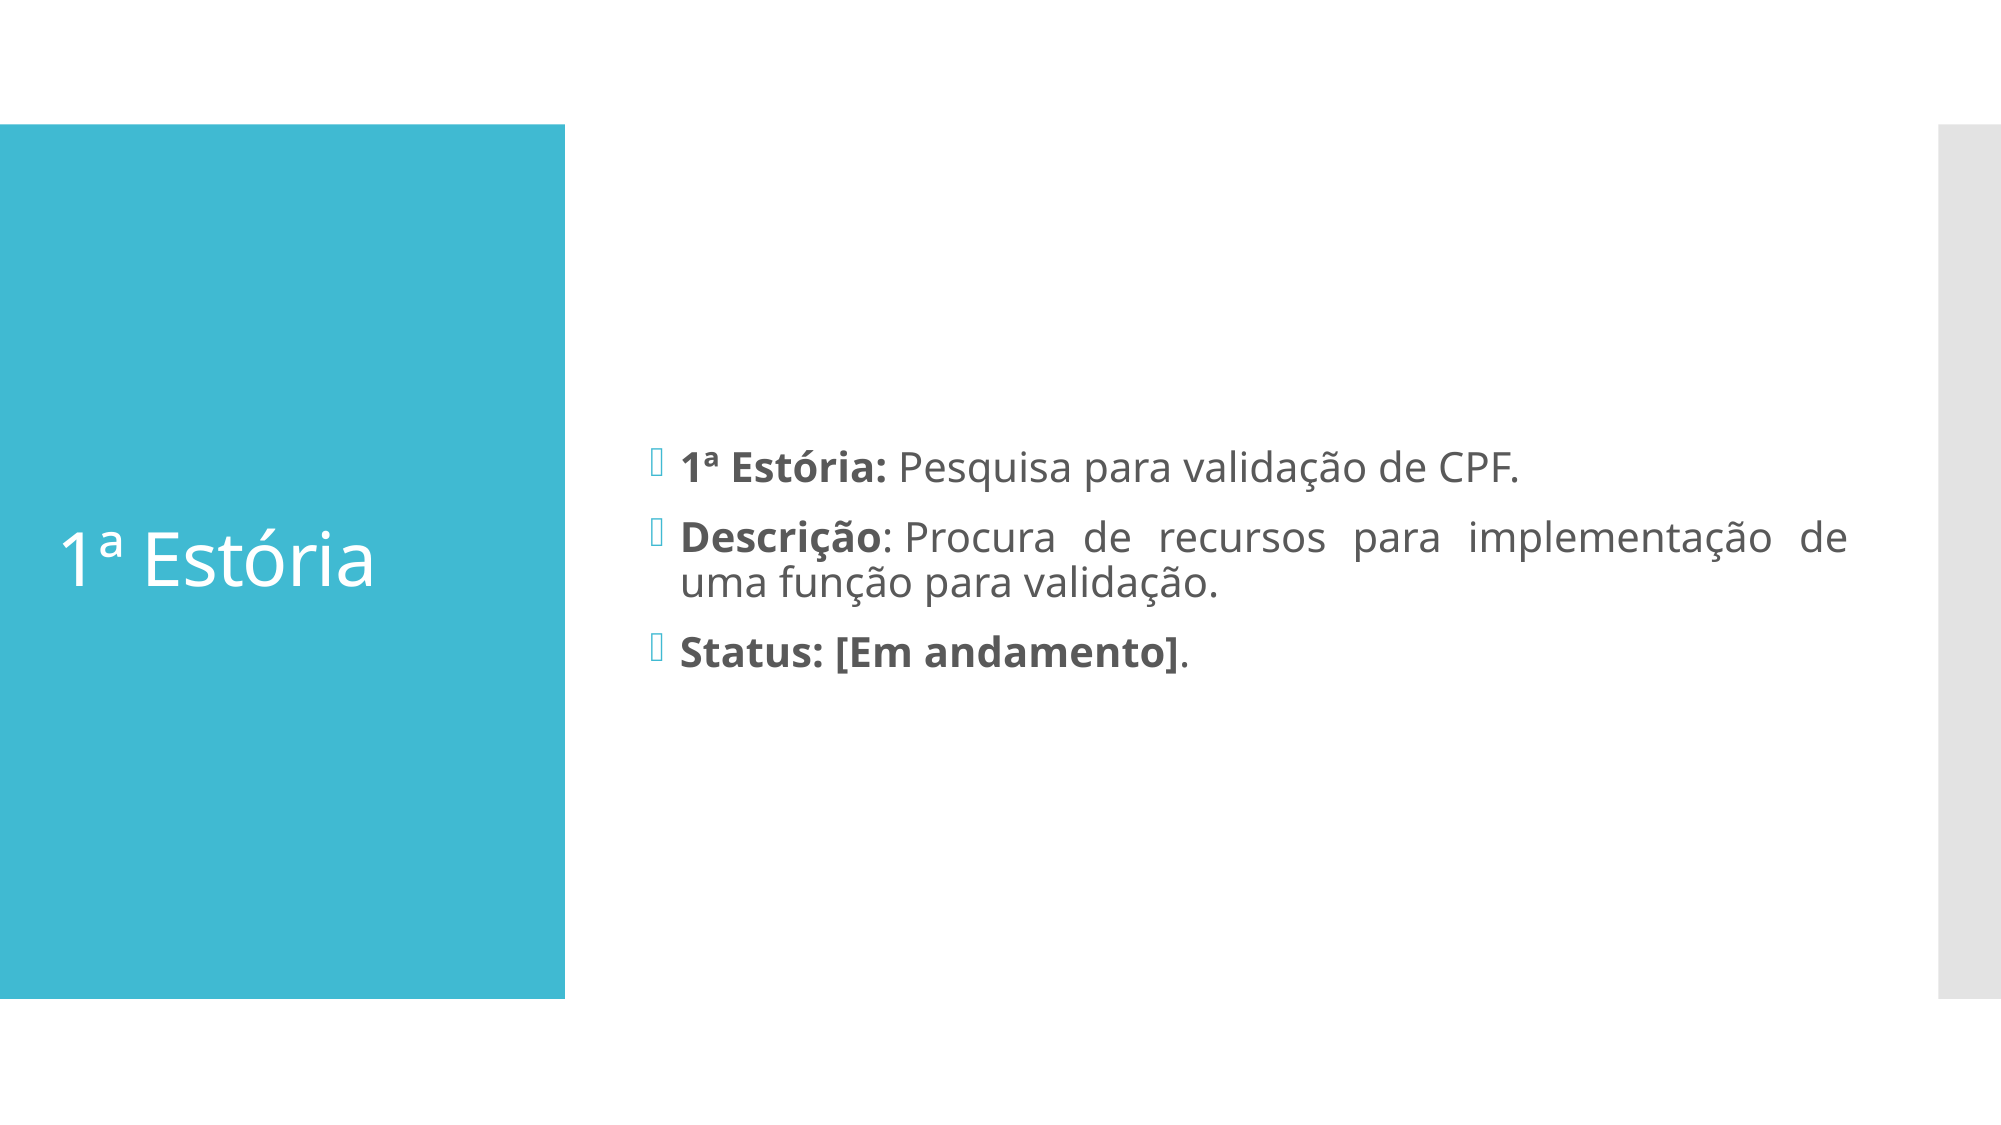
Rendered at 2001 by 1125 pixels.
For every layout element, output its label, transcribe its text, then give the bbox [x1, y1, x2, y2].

title 1ª Estória [41, 184, 525, 940]
list 1ª Estória: Pesquisa para validação de CPF. Descrição: Procura de recursos para implementação de uma função para validação. Status: [Em andamento]. [634, 141, 1864, 982]
